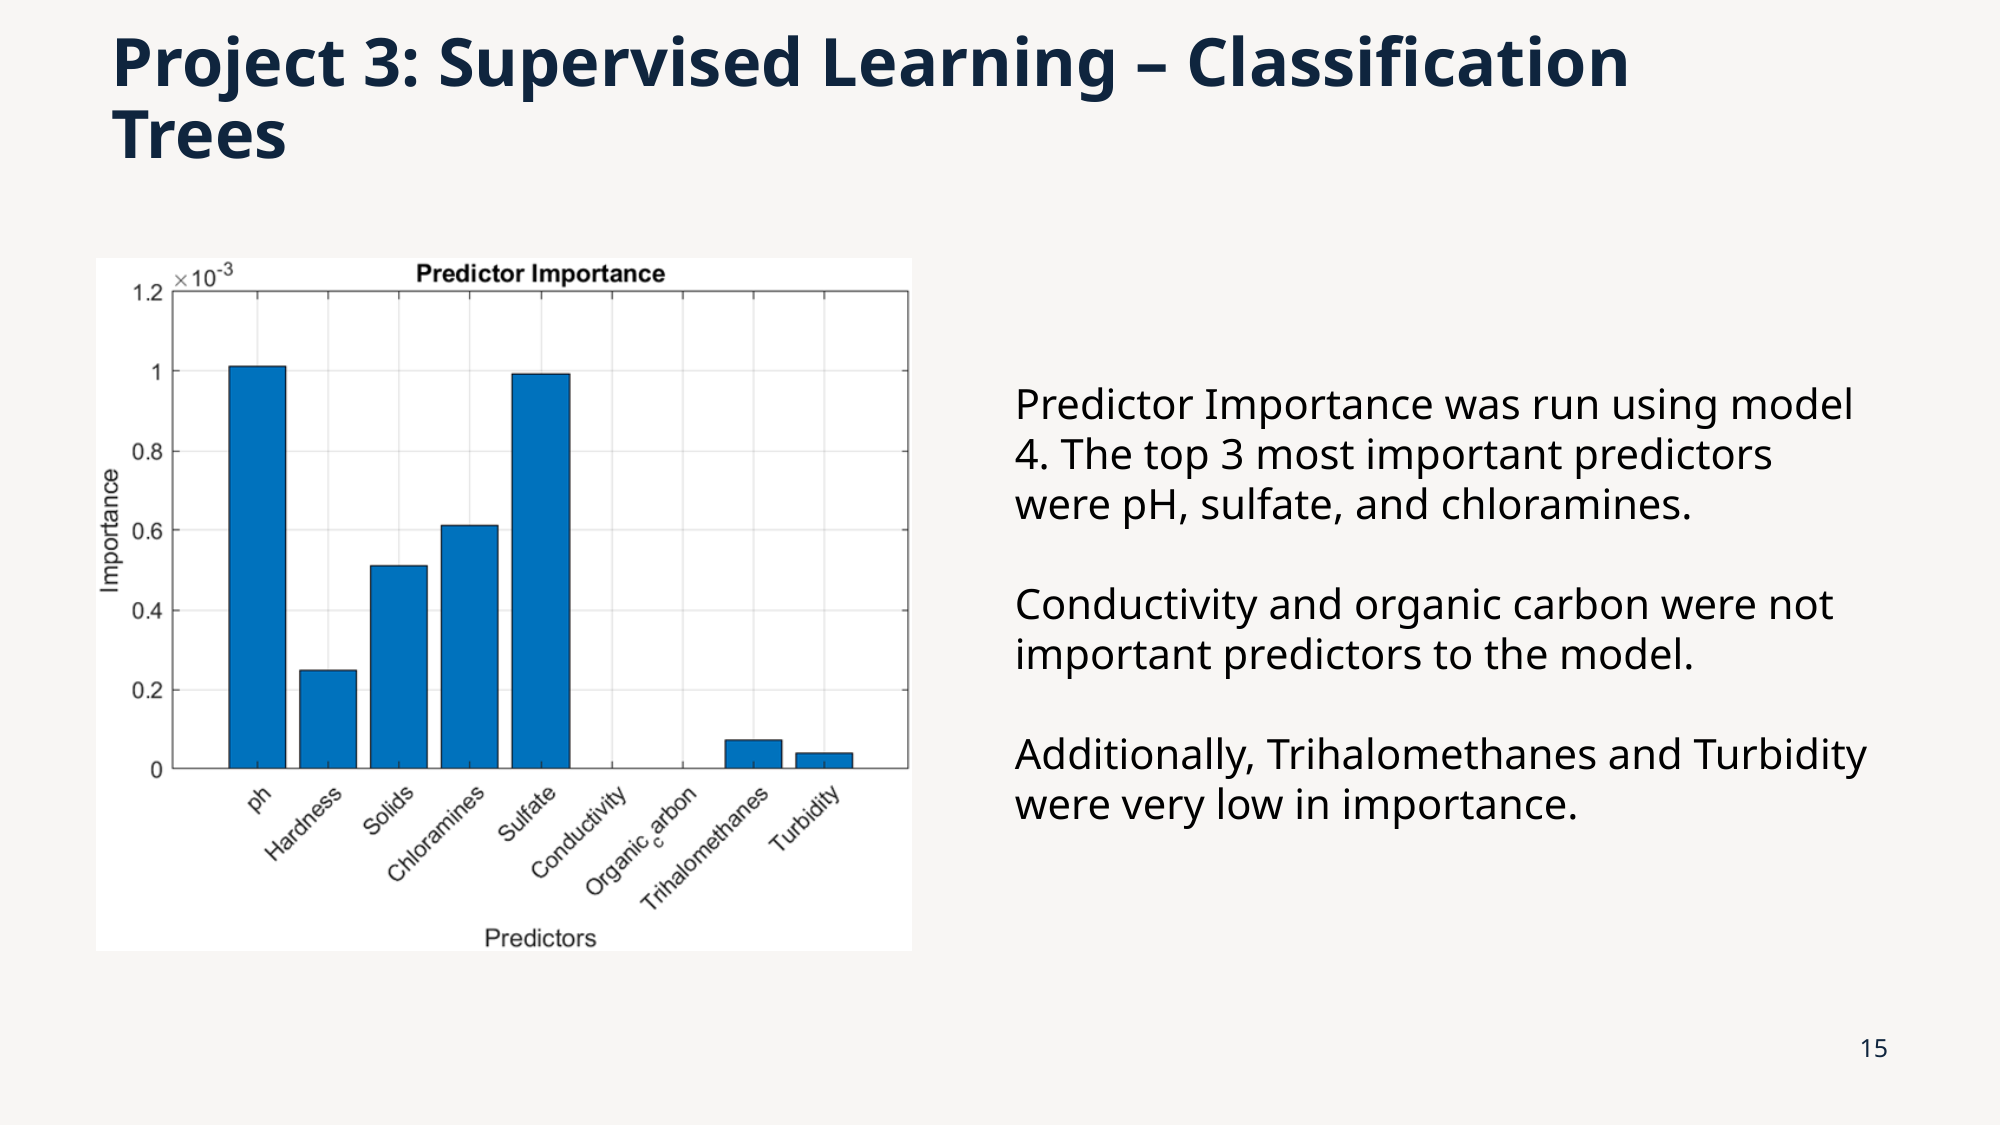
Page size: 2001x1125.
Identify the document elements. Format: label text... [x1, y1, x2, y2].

text_box Predictor Importance was run using model 4. The top 3 most important predictors were pH, sulfate, and chloramines. Conductivity and organic carbon were not important predictors to the model. Additionally, Trihalomethanes and Turbidity were very low in importance. [999, 370, 1891, 835]
picture [96, 258, 912, 951]
title Project 3: Supervised Learning – Classification Trees [96, 45, 1822, 156]
slide_number 15 [1836, 1020, 1912, 1080]
